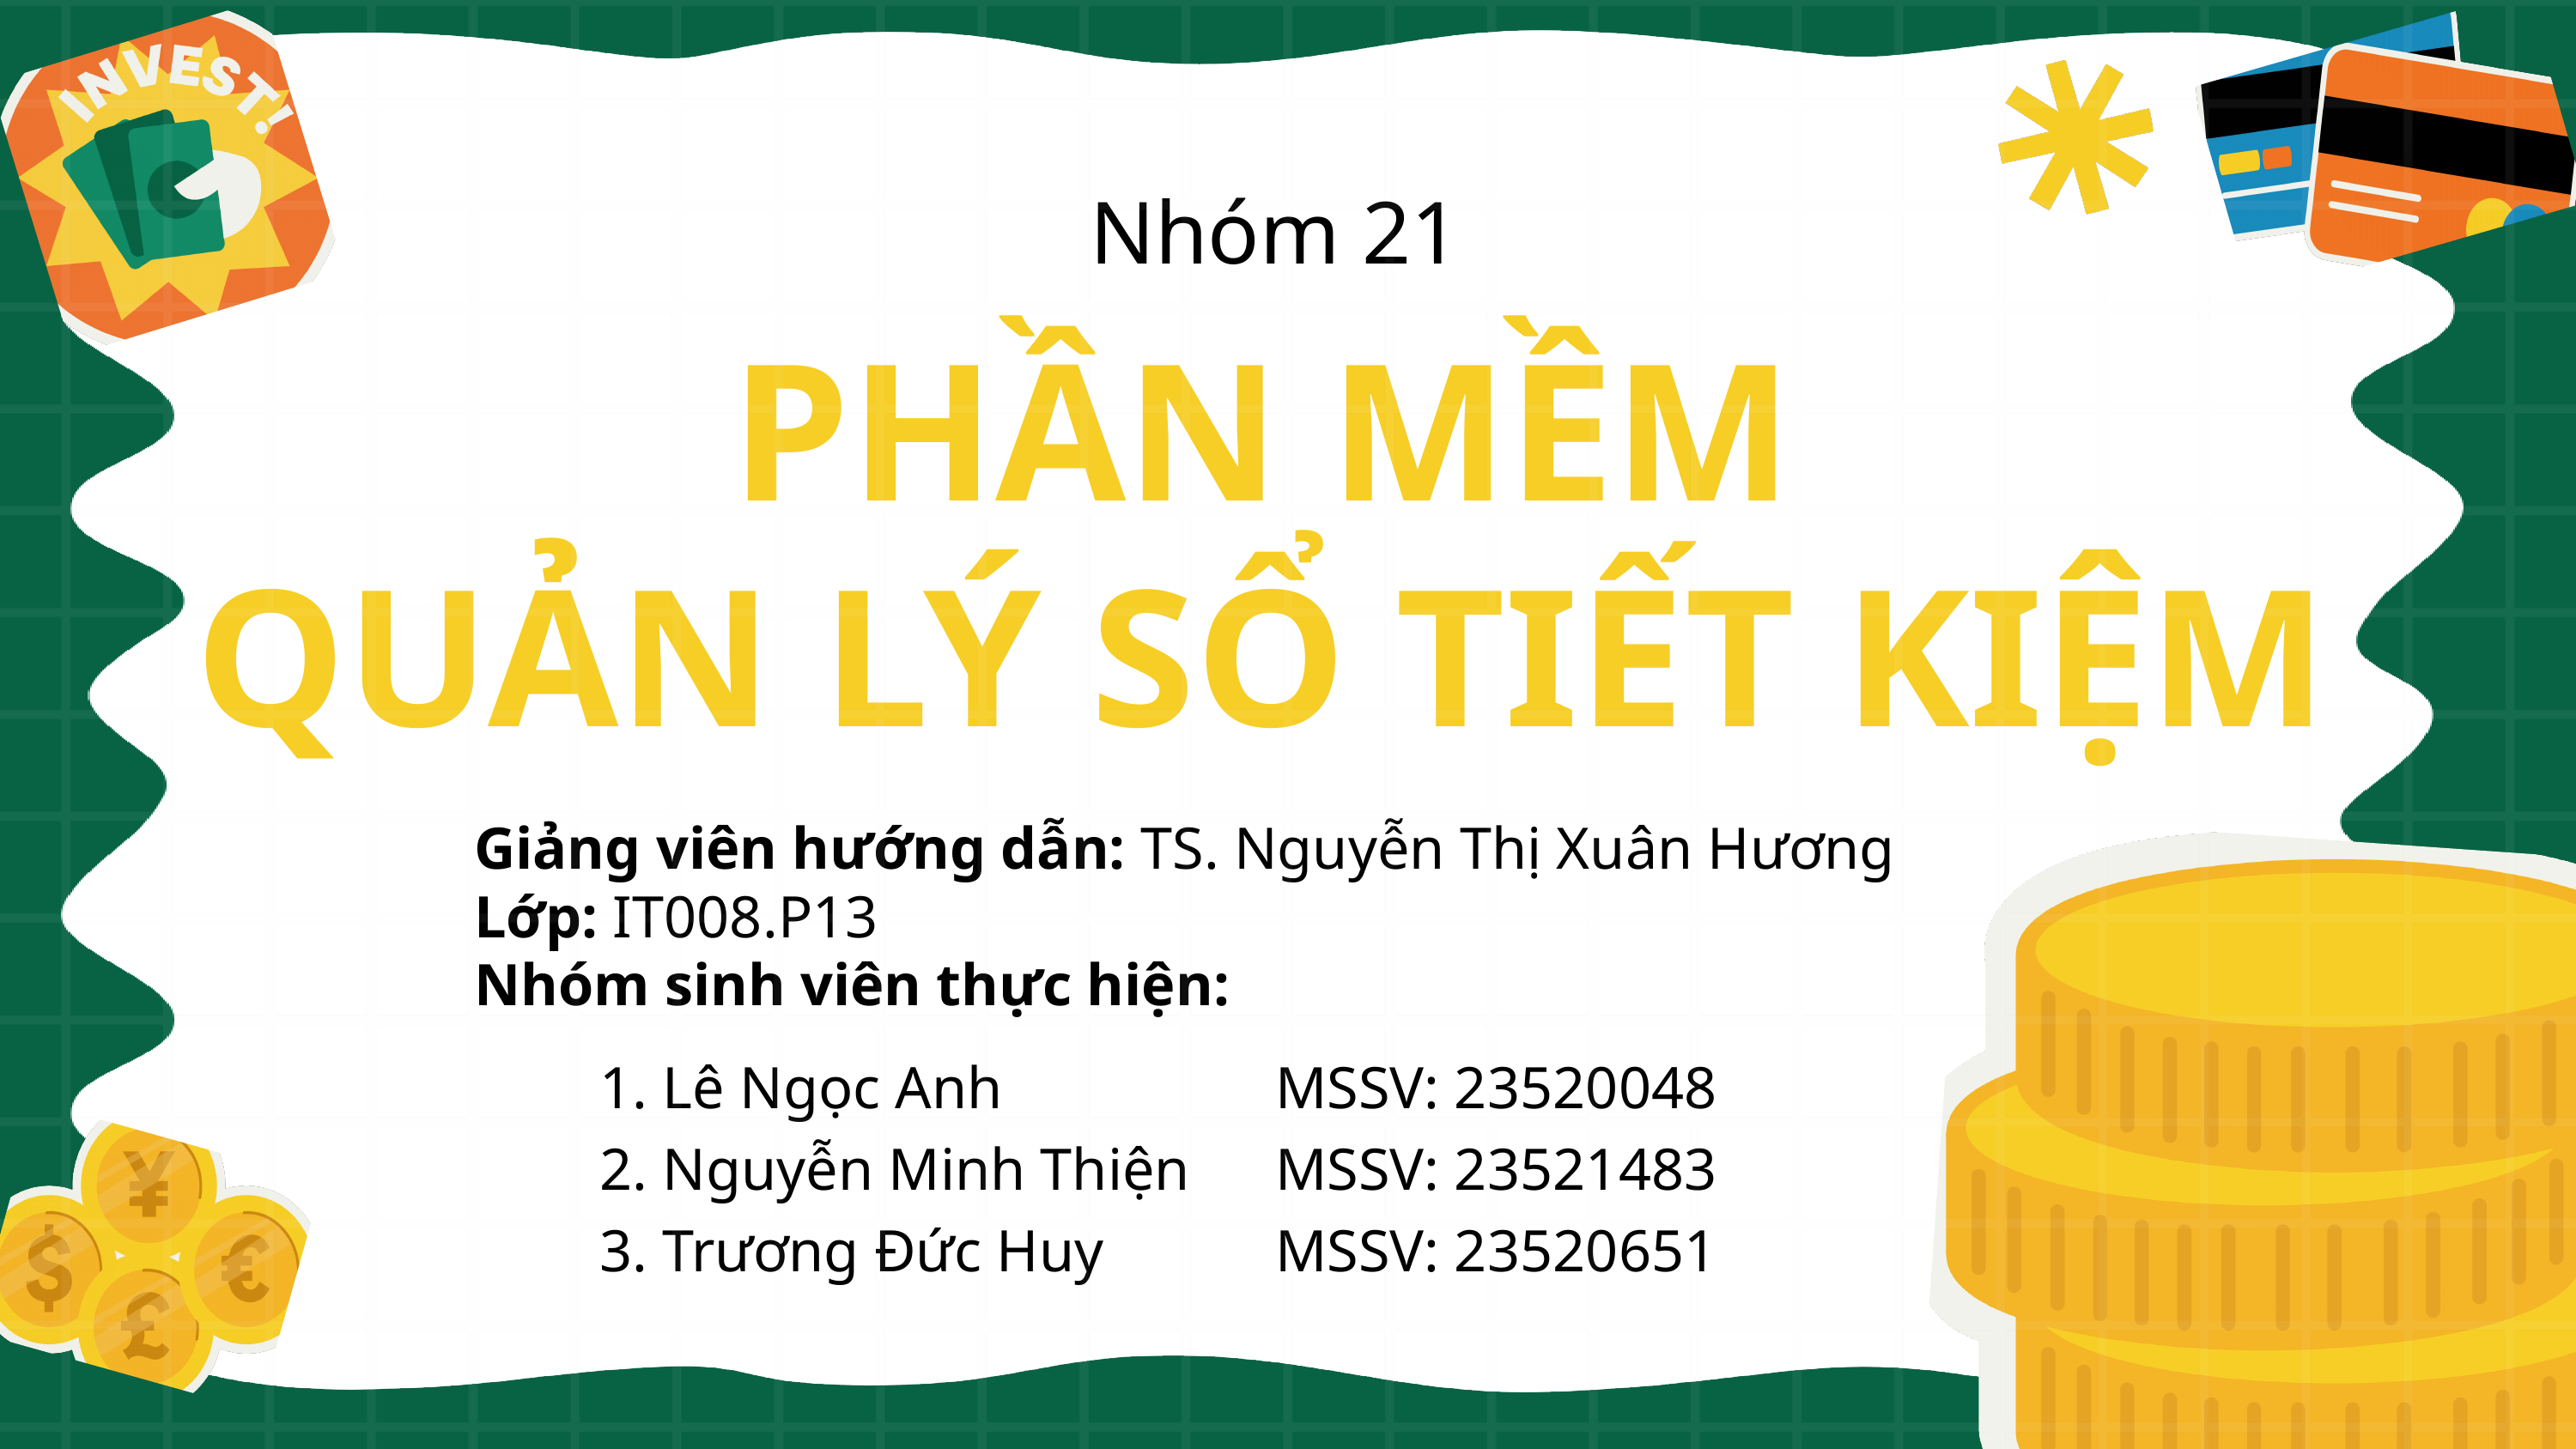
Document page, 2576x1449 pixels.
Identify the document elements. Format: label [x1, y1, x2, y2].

text_box [0, 0, 2576, 1449]
